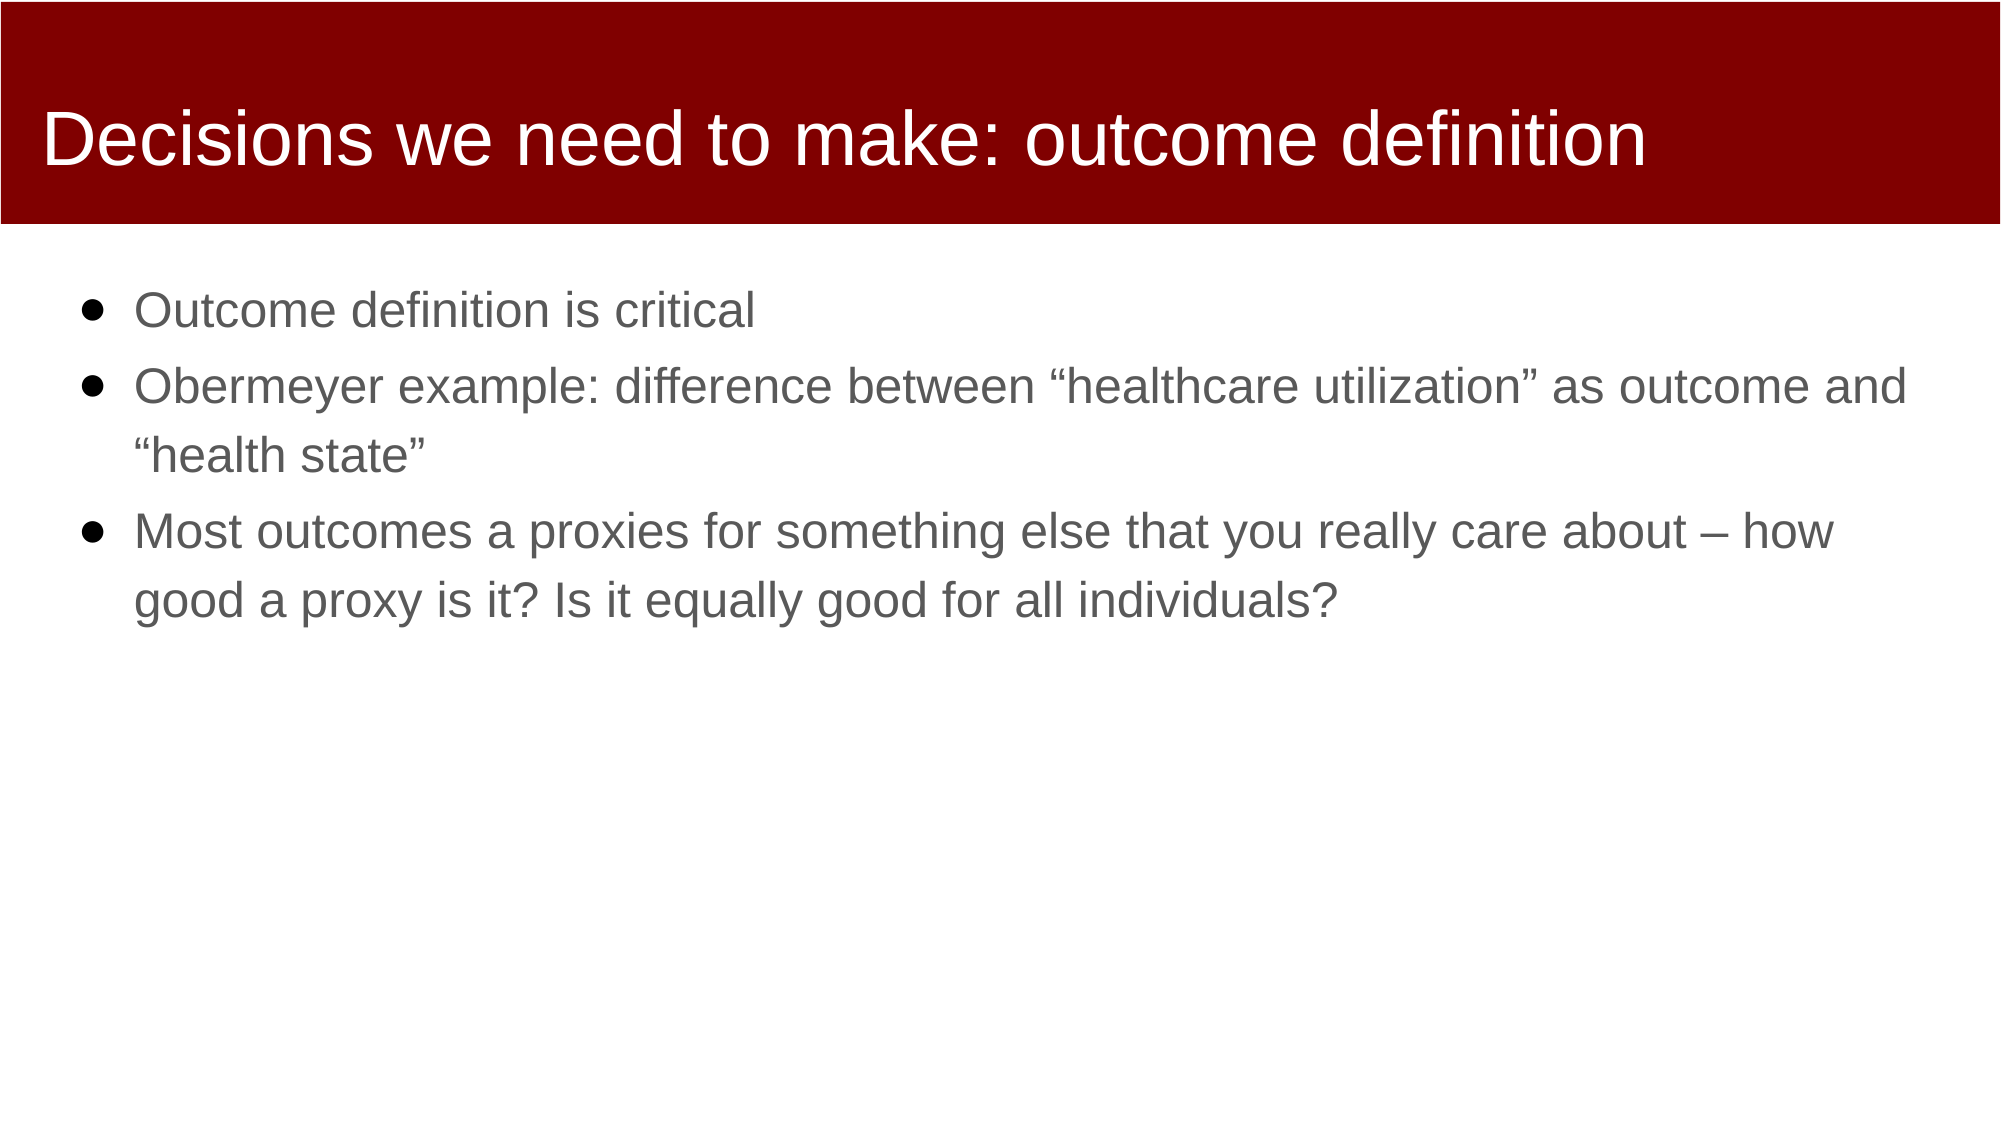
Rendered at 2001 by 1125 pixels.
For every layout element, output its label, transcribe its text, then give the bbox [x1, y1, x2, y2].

title Decisions we need to make: outcome definition [21, 68, 1886, 194]
list Outcome definition is critical Obermeyer example: difference between “healthcare utilization” as outcome and “health state” Most outcomes a proxies for something else that you really care about – how good a proxy is it? Is it equally good for all individuals? [43, 260, 1958, 1074]
